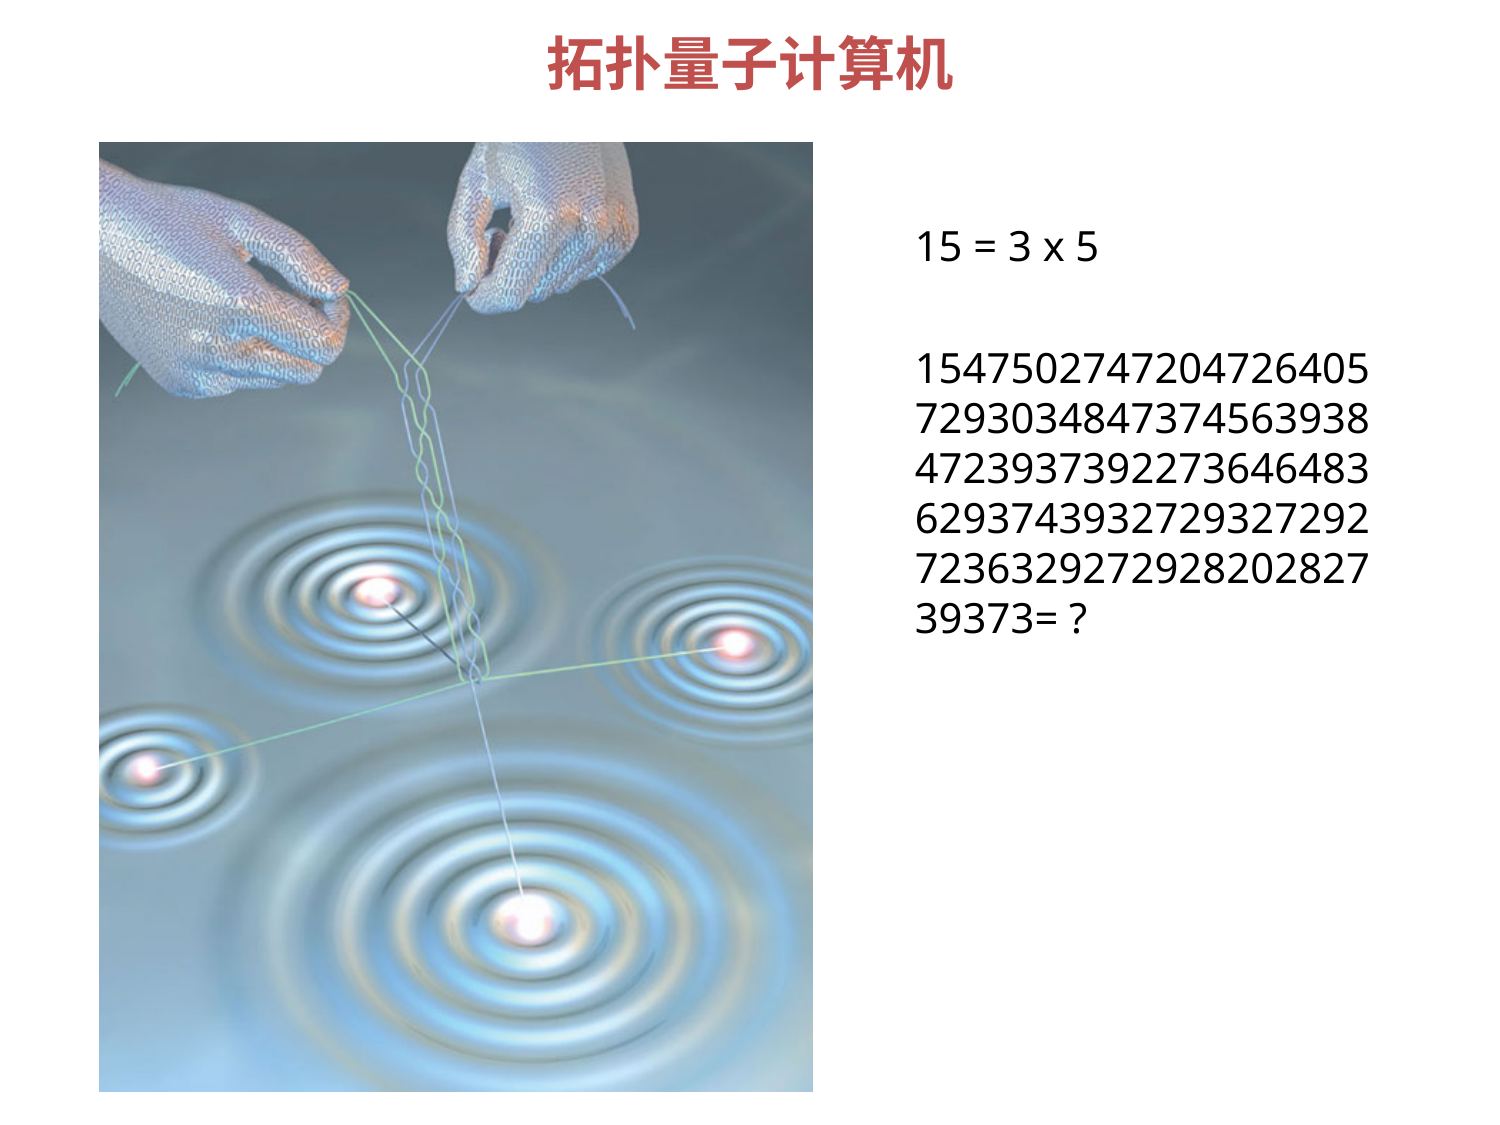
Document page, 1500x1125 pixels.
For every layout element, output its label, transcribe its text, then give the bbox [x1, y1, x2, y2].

text_box 1547502747204726405729303484737456393847239373922736464836293743932729327292723632927292820282739373= ? [900, 334, 1400, 650]
title 拓扑量子计算机 [0, 0, 1500, 125]
text_box 15 = 3 x 5 [900, 212, 1400, 278]
picture [99, 141, 813, 1092]
